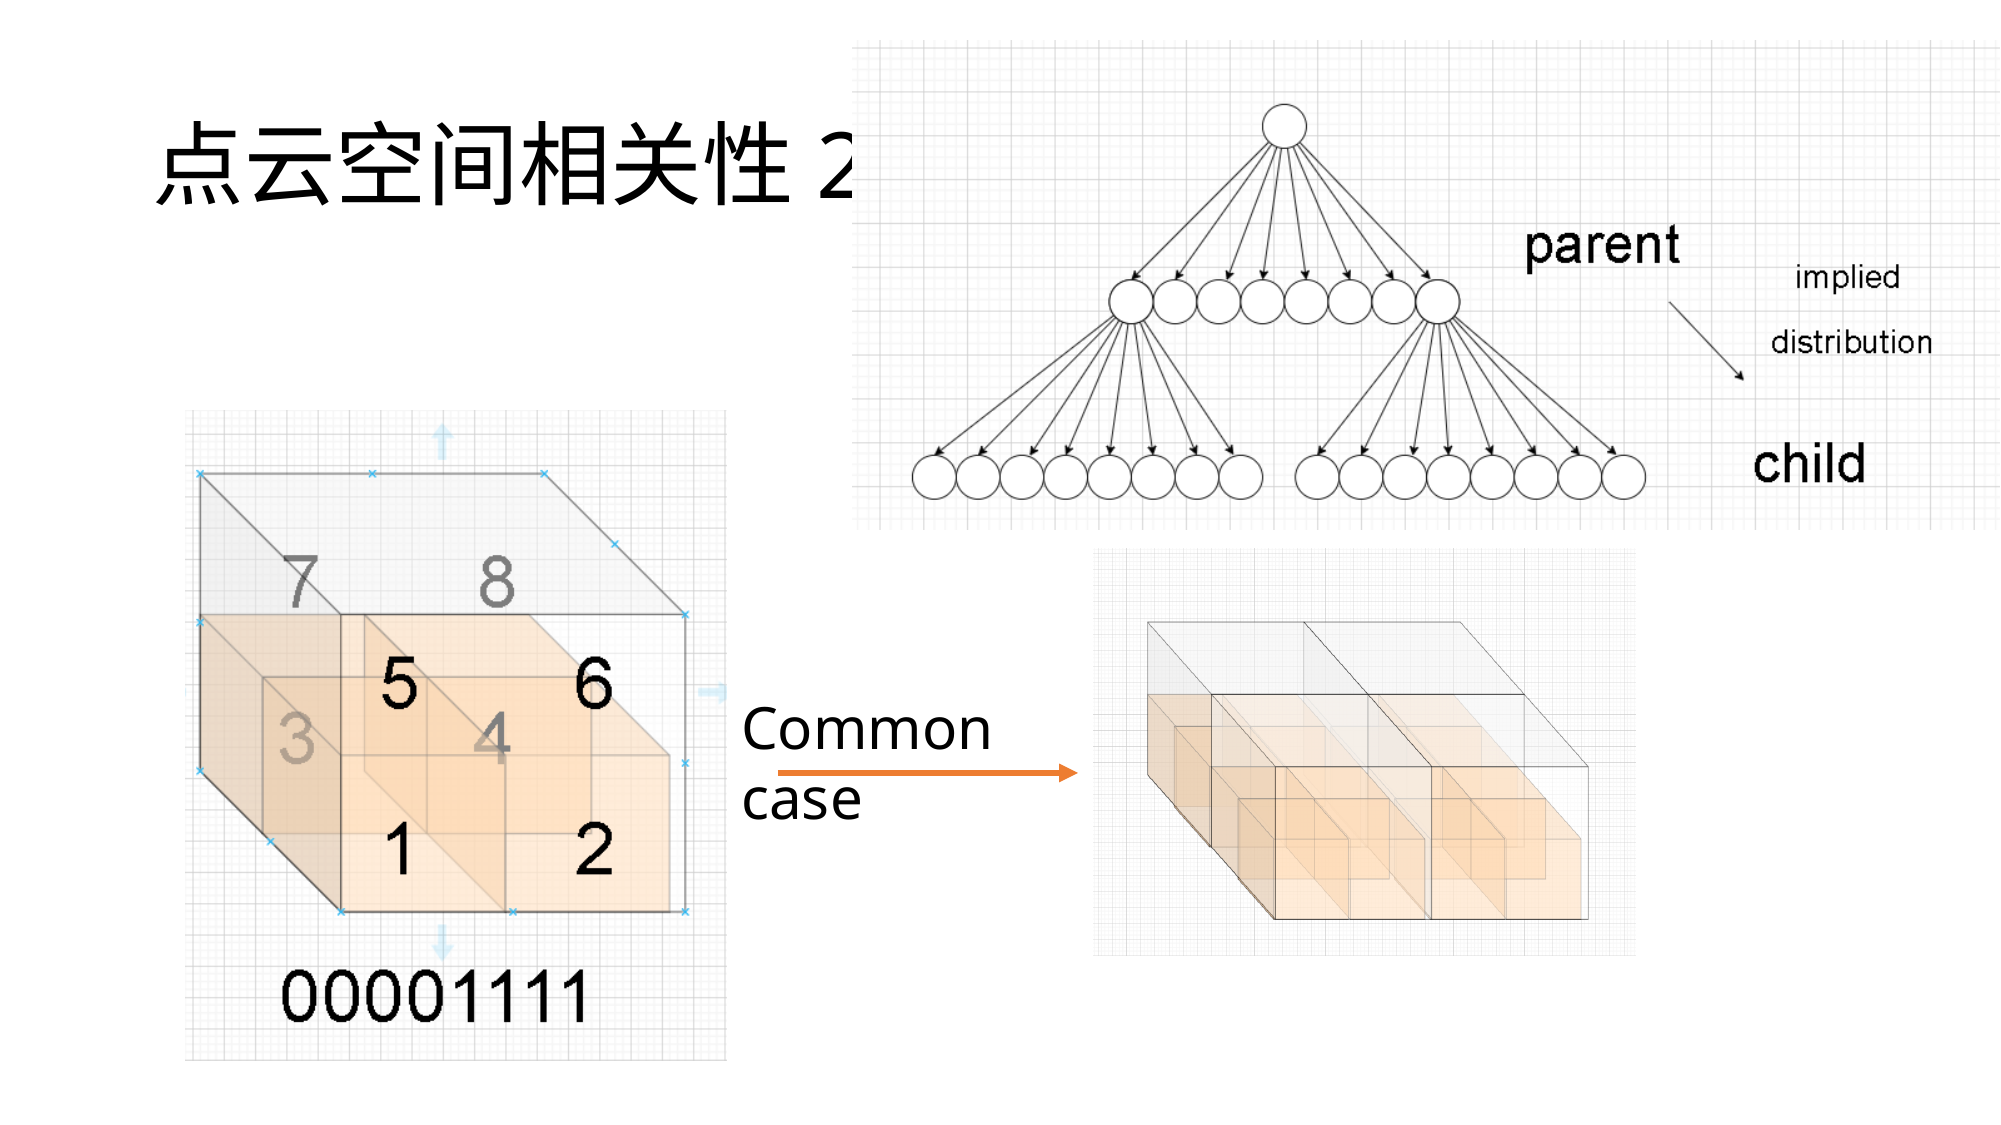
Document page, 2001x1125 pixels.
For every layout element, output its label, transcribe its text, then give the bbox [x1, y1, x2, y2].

picture [1093, 548, 1636, 956]
text_box Common case [727, 683, 1093, 839]
picture [185, 409, 727, 1061]
title 点云空间相关性2： [137, 59, 852, 278]
picture [852, 40, 2000, 530]
